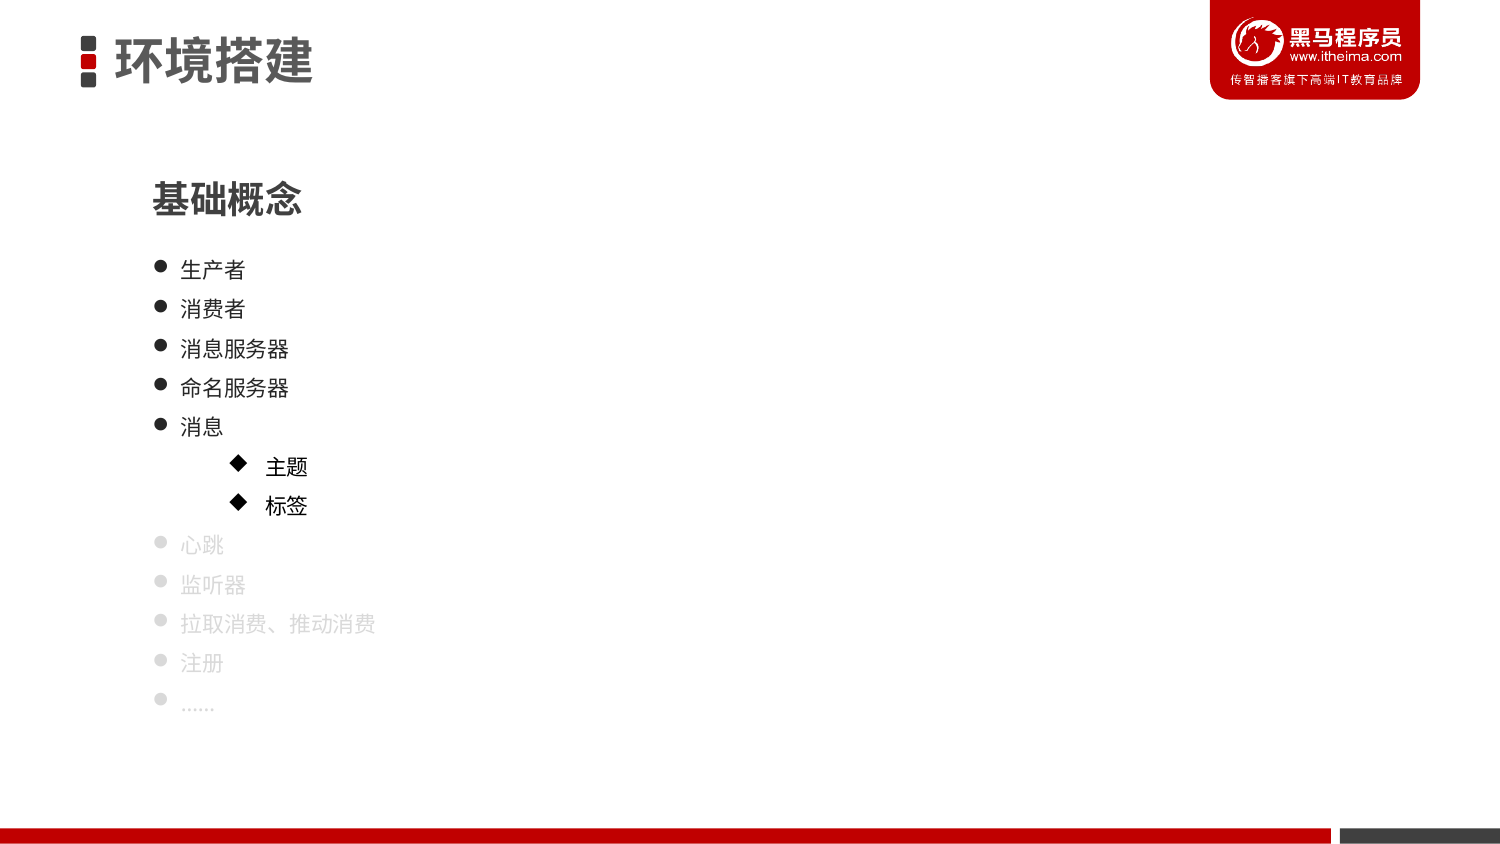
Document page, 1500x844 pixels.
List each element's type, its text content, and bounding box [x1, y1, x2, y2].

text_box 基础概念 [137, 145, 1211, 229]
text_box 环境搭建 [103, 13, 987, 114]
picture [1212, 8, 1421, 94]
text_box 生产者 消费者 消息服务器 命名服务器 消息 主题 标签 心跳 监听器 拉取消费、推动消费 注册 …… [137, 236, 1190, 802]
